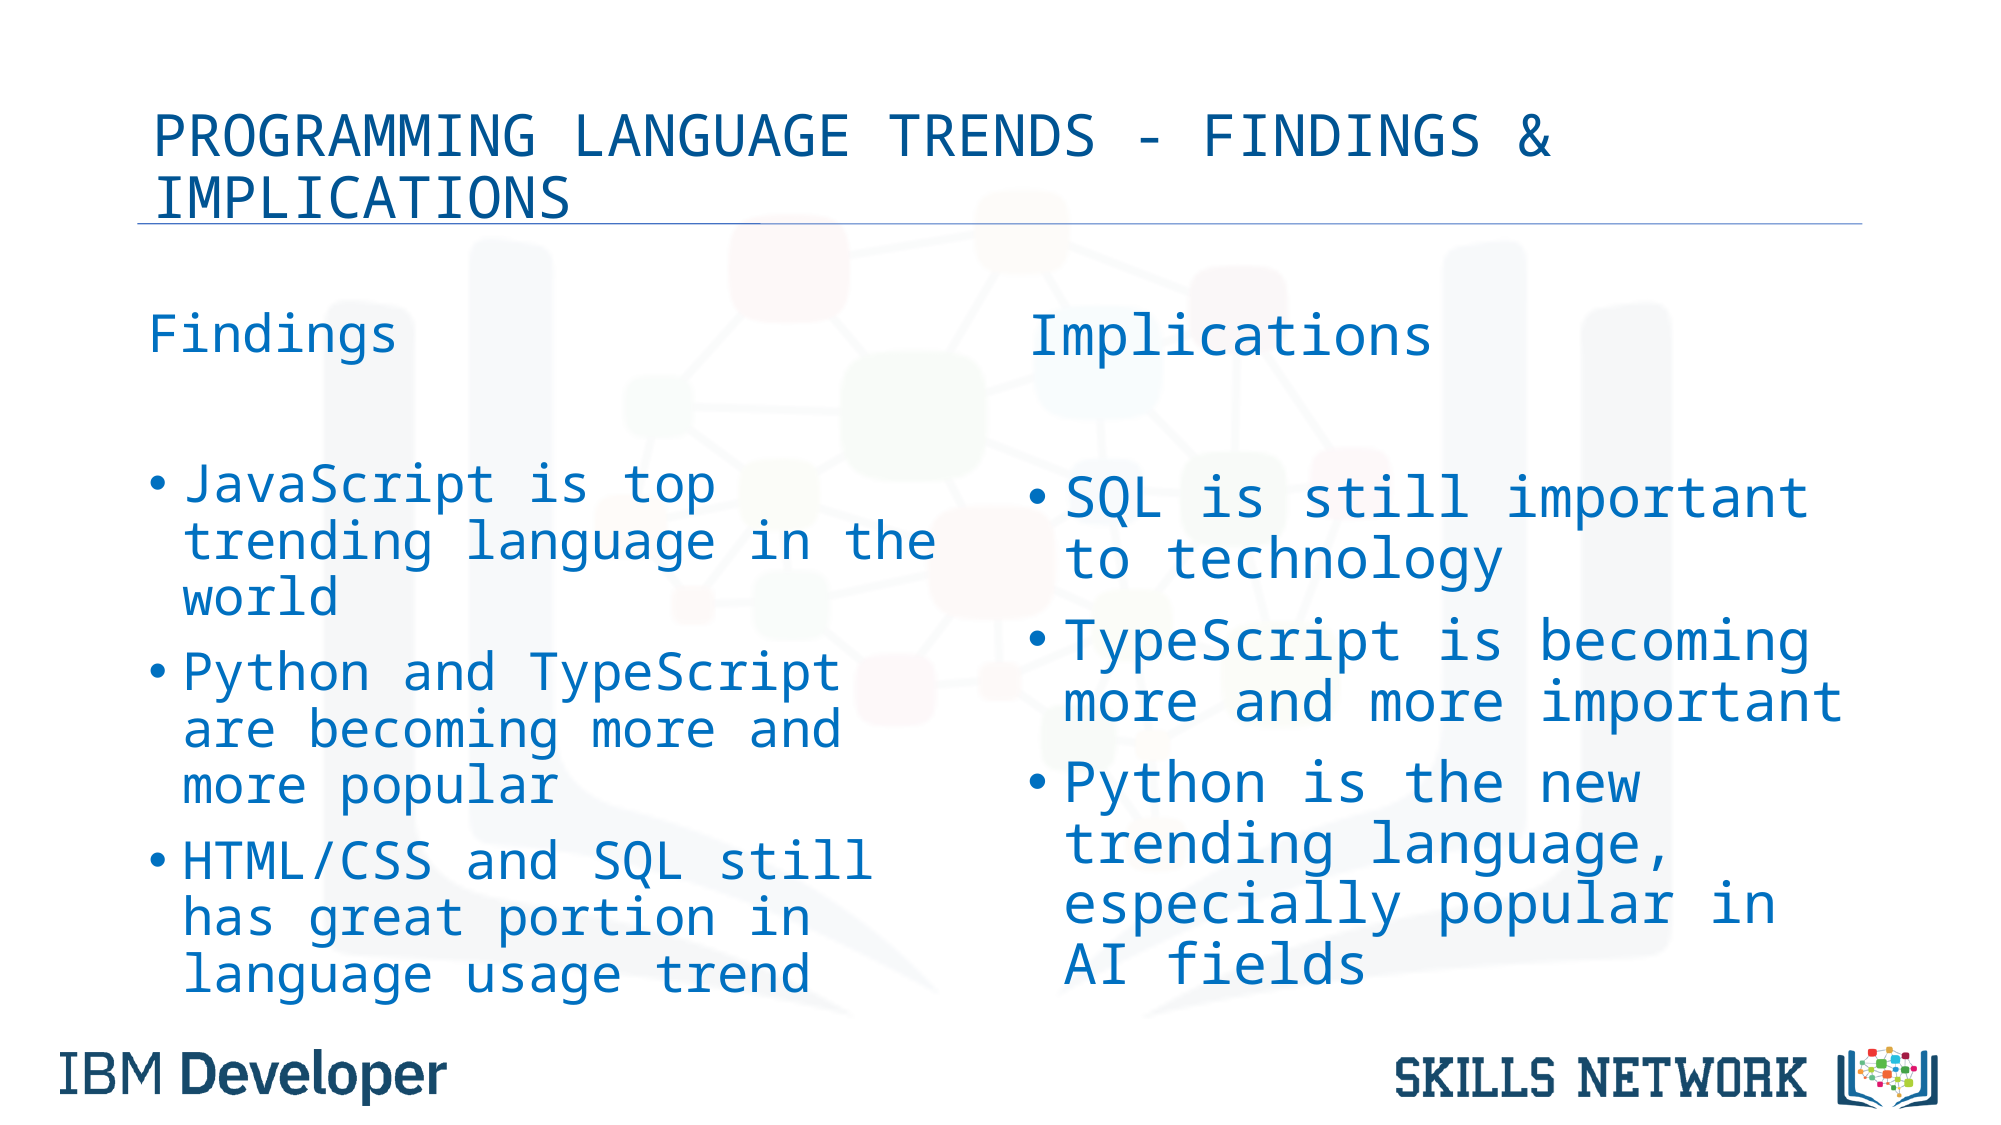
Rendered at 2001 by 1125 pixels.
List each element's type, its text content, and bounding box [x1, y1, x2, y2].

list Findings JavaScript is top trending language in the world Python and TypeScript are becoming more and more popular HTML/CSS and SQL still has great portion in language usage trend [133, 299, 984, 1014]
title PROGRAMMING LANGUAGE TRENDS - FINDINGS & IMPLICATIONS [137, 59, 1863, 278]
picture [55, 1045, 459, 1108]
list Implications SQL is still important to technology TypeScript is becoming more and more important Python is the new trending language, especially popular in AI fields [1012, 299, 1863, 1014]
picture [1390, 1045, 1945, 1111]
